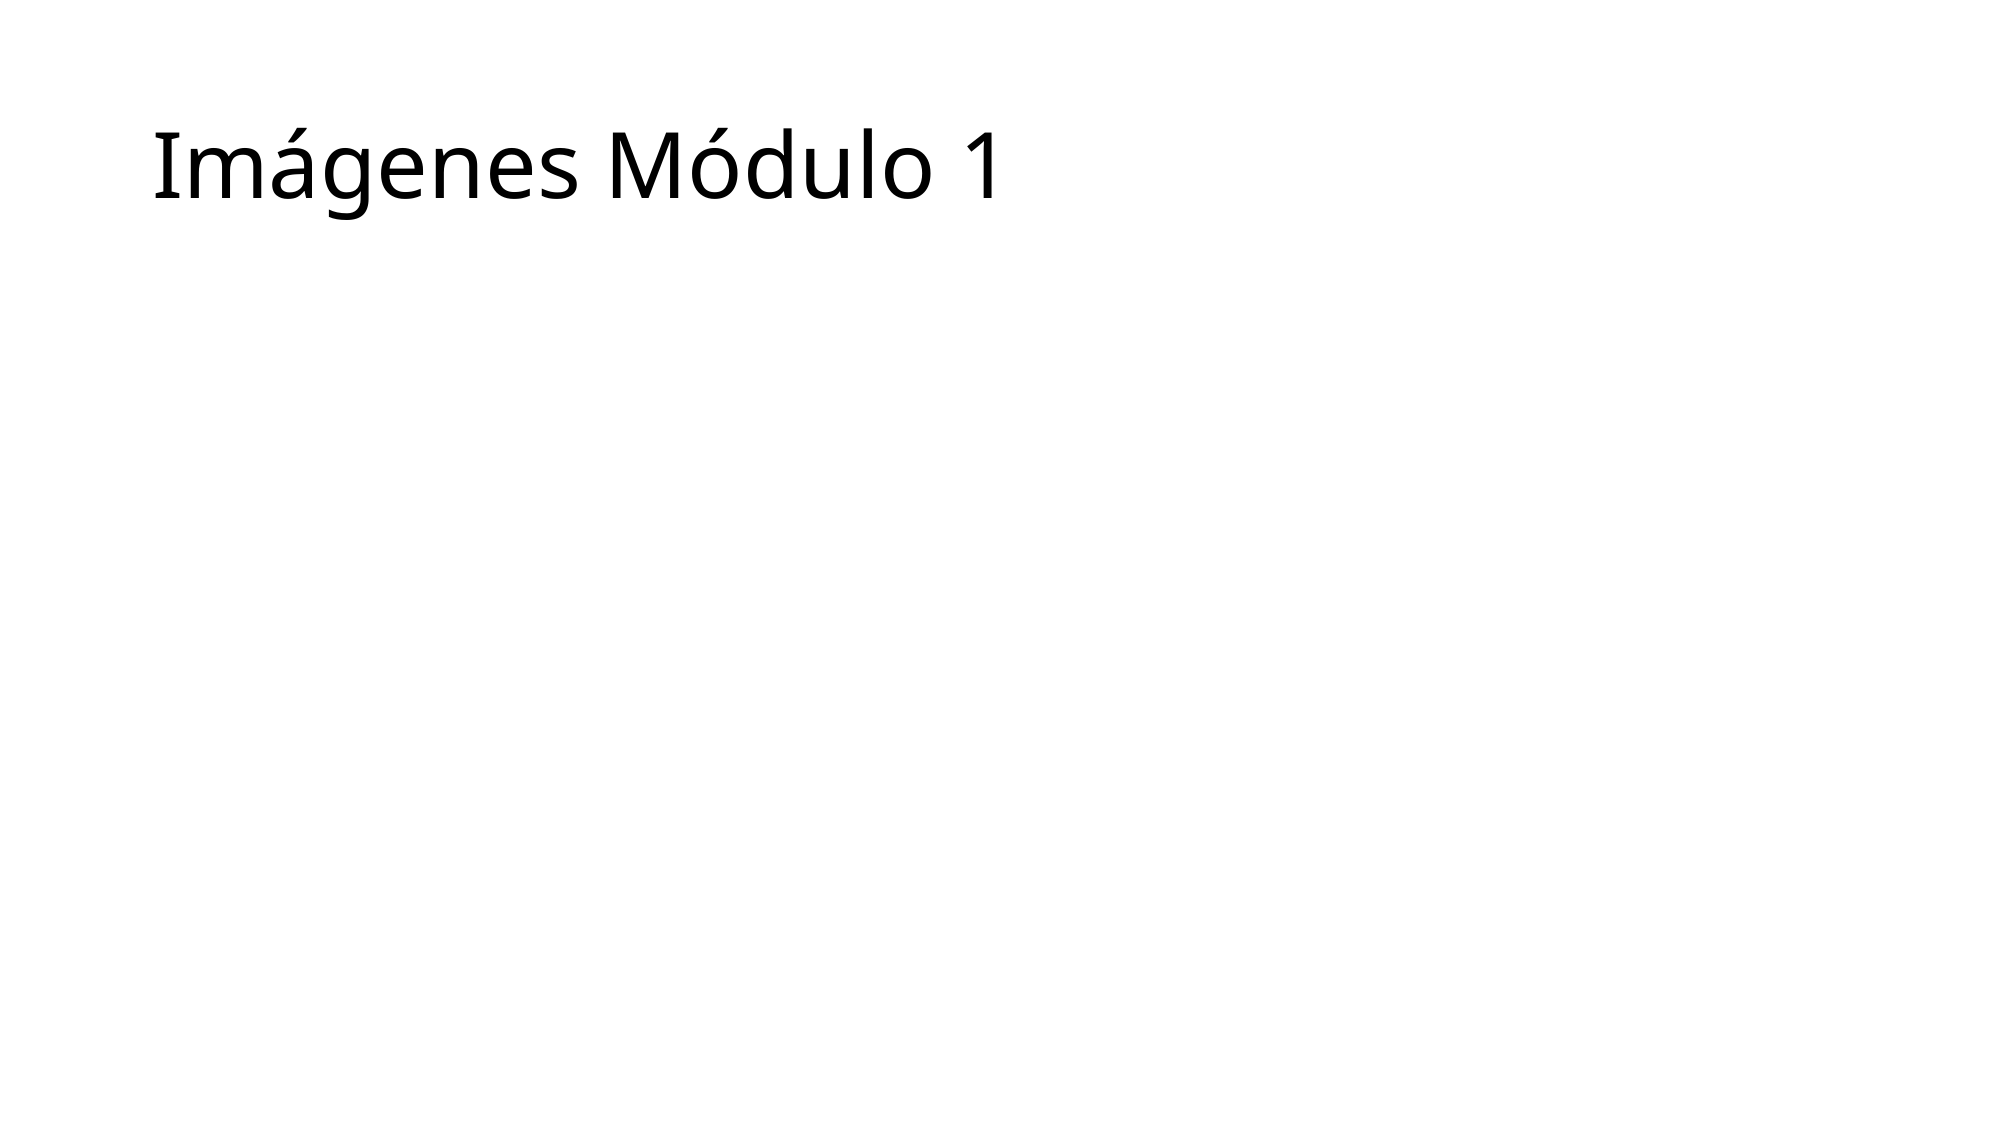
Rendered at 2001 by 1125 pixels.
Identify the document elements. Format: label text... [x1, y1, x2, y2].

title Imágenes Módulo 1 [137, 59, 1863, 278]
